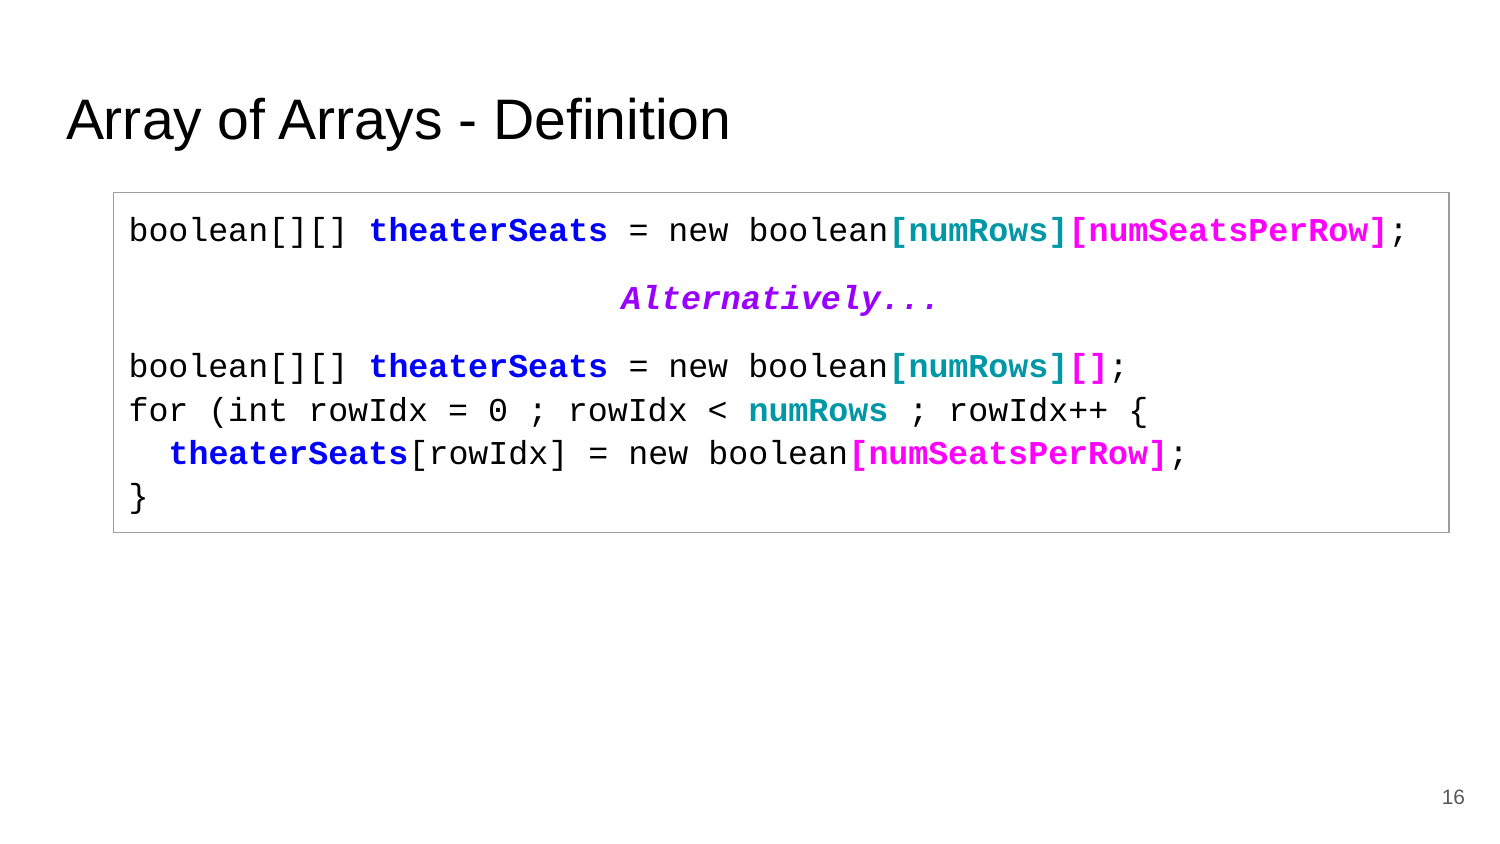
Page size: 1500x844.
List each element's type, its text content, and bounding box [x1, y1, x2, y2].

title Array of Arrays - Definition [51, 72, 1449, 167]
table_header boolean[][] theaterSeats = new boolean[numRows][numSeatsPerRow]; Alternatively... boolean[][] theaterSeats = new boolean[numRows][]; for (int rowIdx = 0 ; rowIdx < numRows ; rowIdx++ { theaterSeats[rowIdx] = new boolean[numSeatsPerRow]; } [114, 193, 1448, 532]
slide_number ‹#› [1389, 764, 1480, 830]
